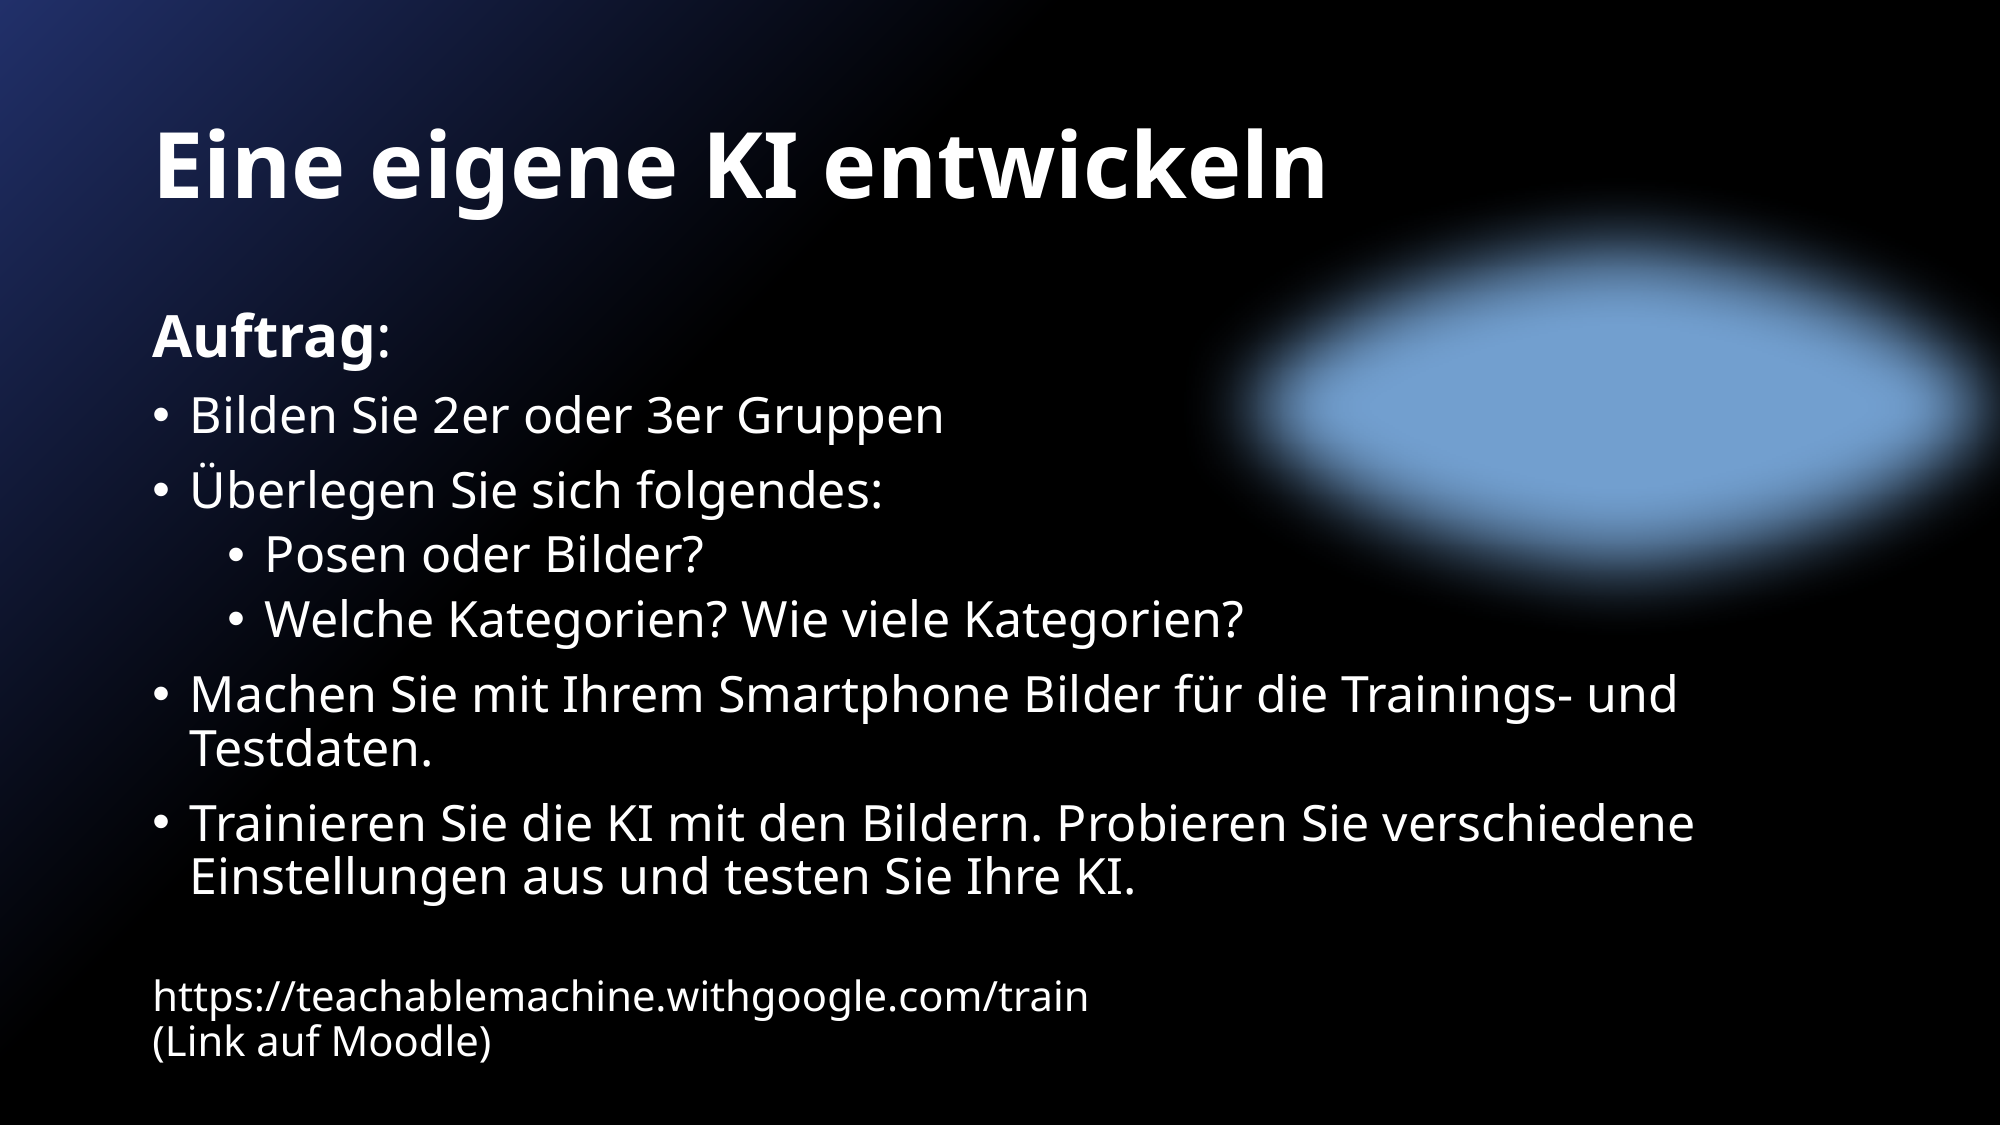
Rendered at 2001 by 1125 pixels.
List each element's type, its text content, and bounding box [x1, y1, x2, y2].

text_box Auftrag: Bilden Sie 2er oder 3er Gruppen Überlegen Sie sich folgendes: Posen oder Bilder? Welche Kategorien? Wie viele Kategorien? Machen Sie mit Ihrem Smartphone Bilder für die Trainings- und Testdaten. Trainieren Sie die KI mit den Bildern. Probieren Sie verschiedene Einstellungen aus und testen Sie Ihre KI. [137, 299, 1909, 925]
list https://teachablemachine.withgoogle.com/train (Link auf Moodle) [137, 967, 1692, 1125]
picture [1138, 165, 2000, 646]
title Eine eigene KI entwickeln [137, 59, 1863, 278]
